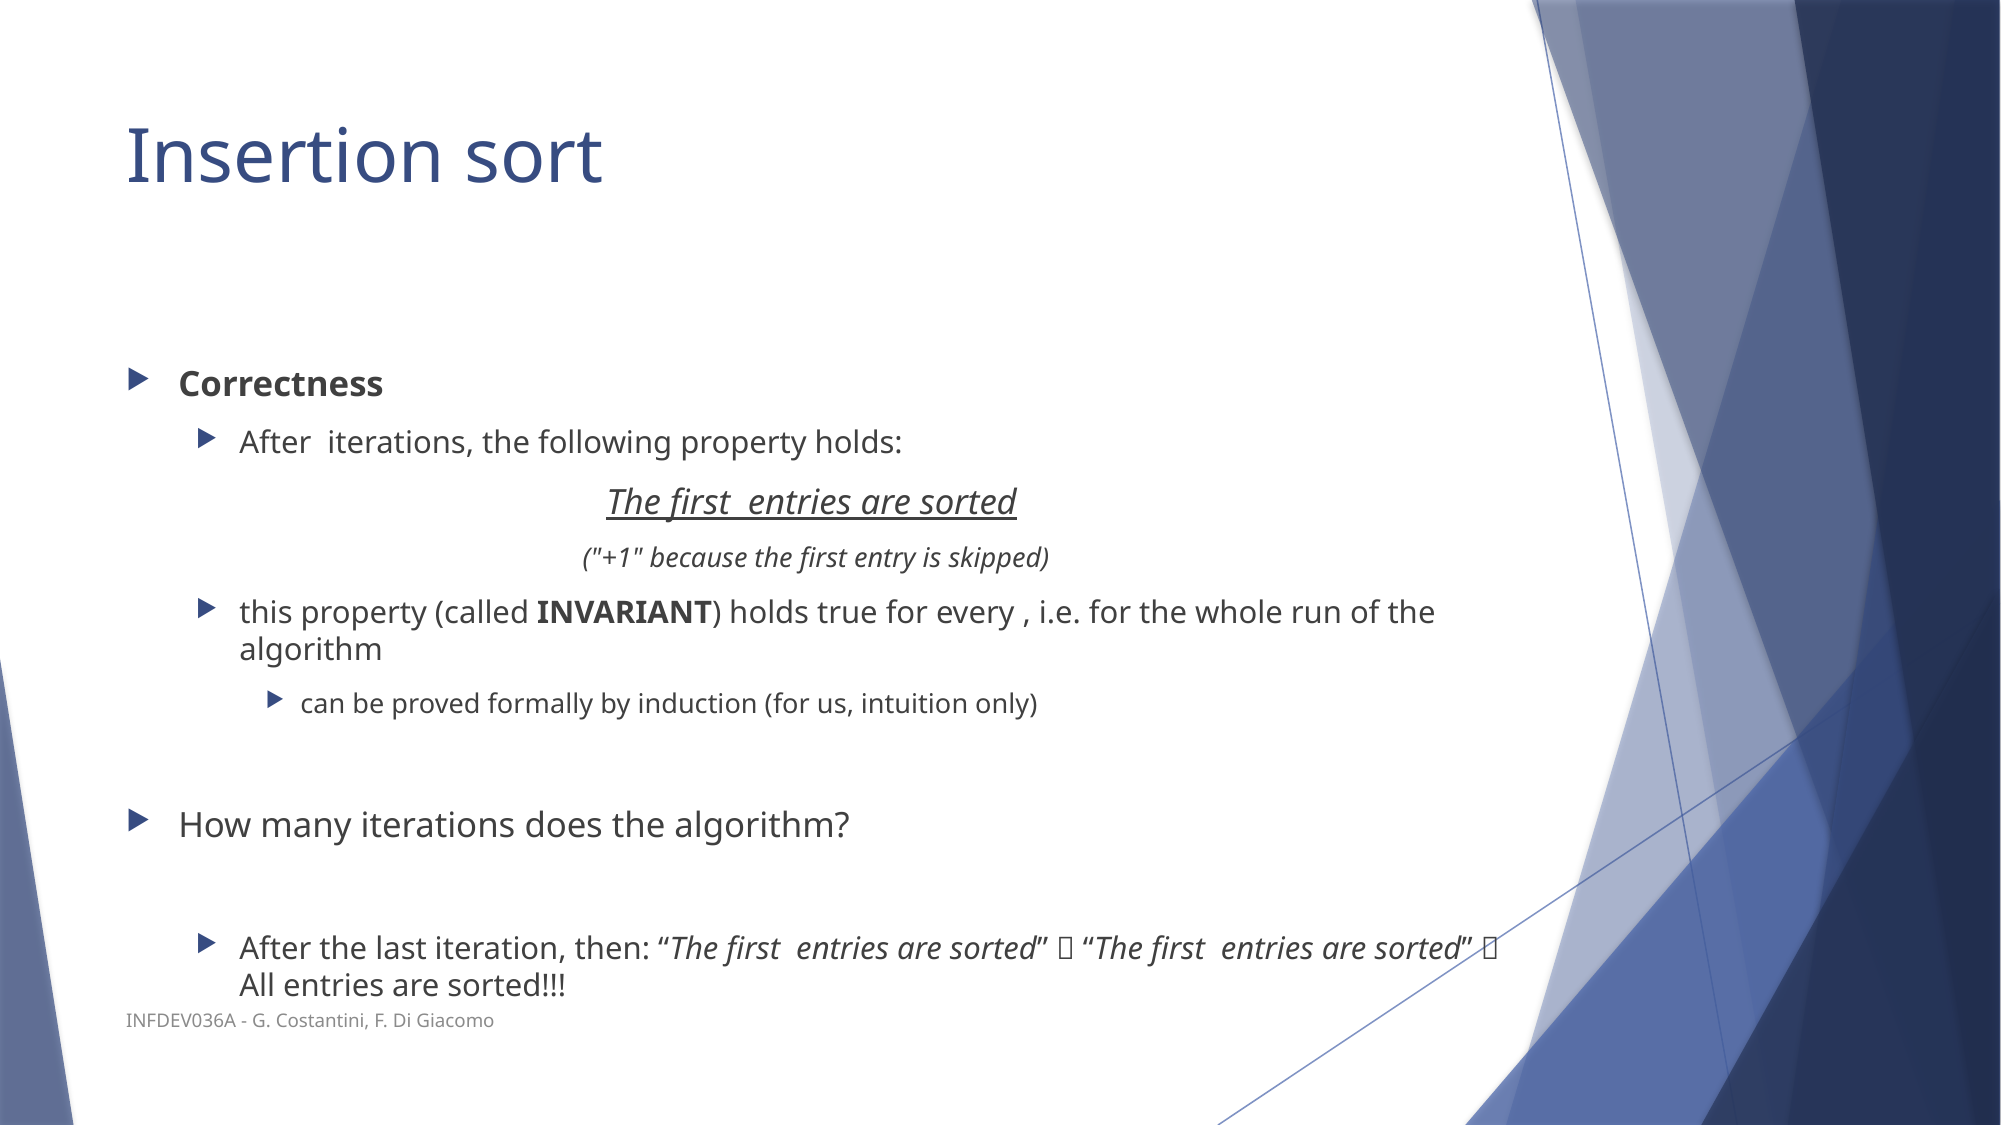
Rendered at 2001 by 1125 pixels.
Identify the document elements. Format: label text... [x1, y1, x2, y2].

footer INFDEV036A - G. Costantini, F. Di Giacomo [111, 991, 1145, 1051]
title Insertion sort [111, 99, 1522, 317]
